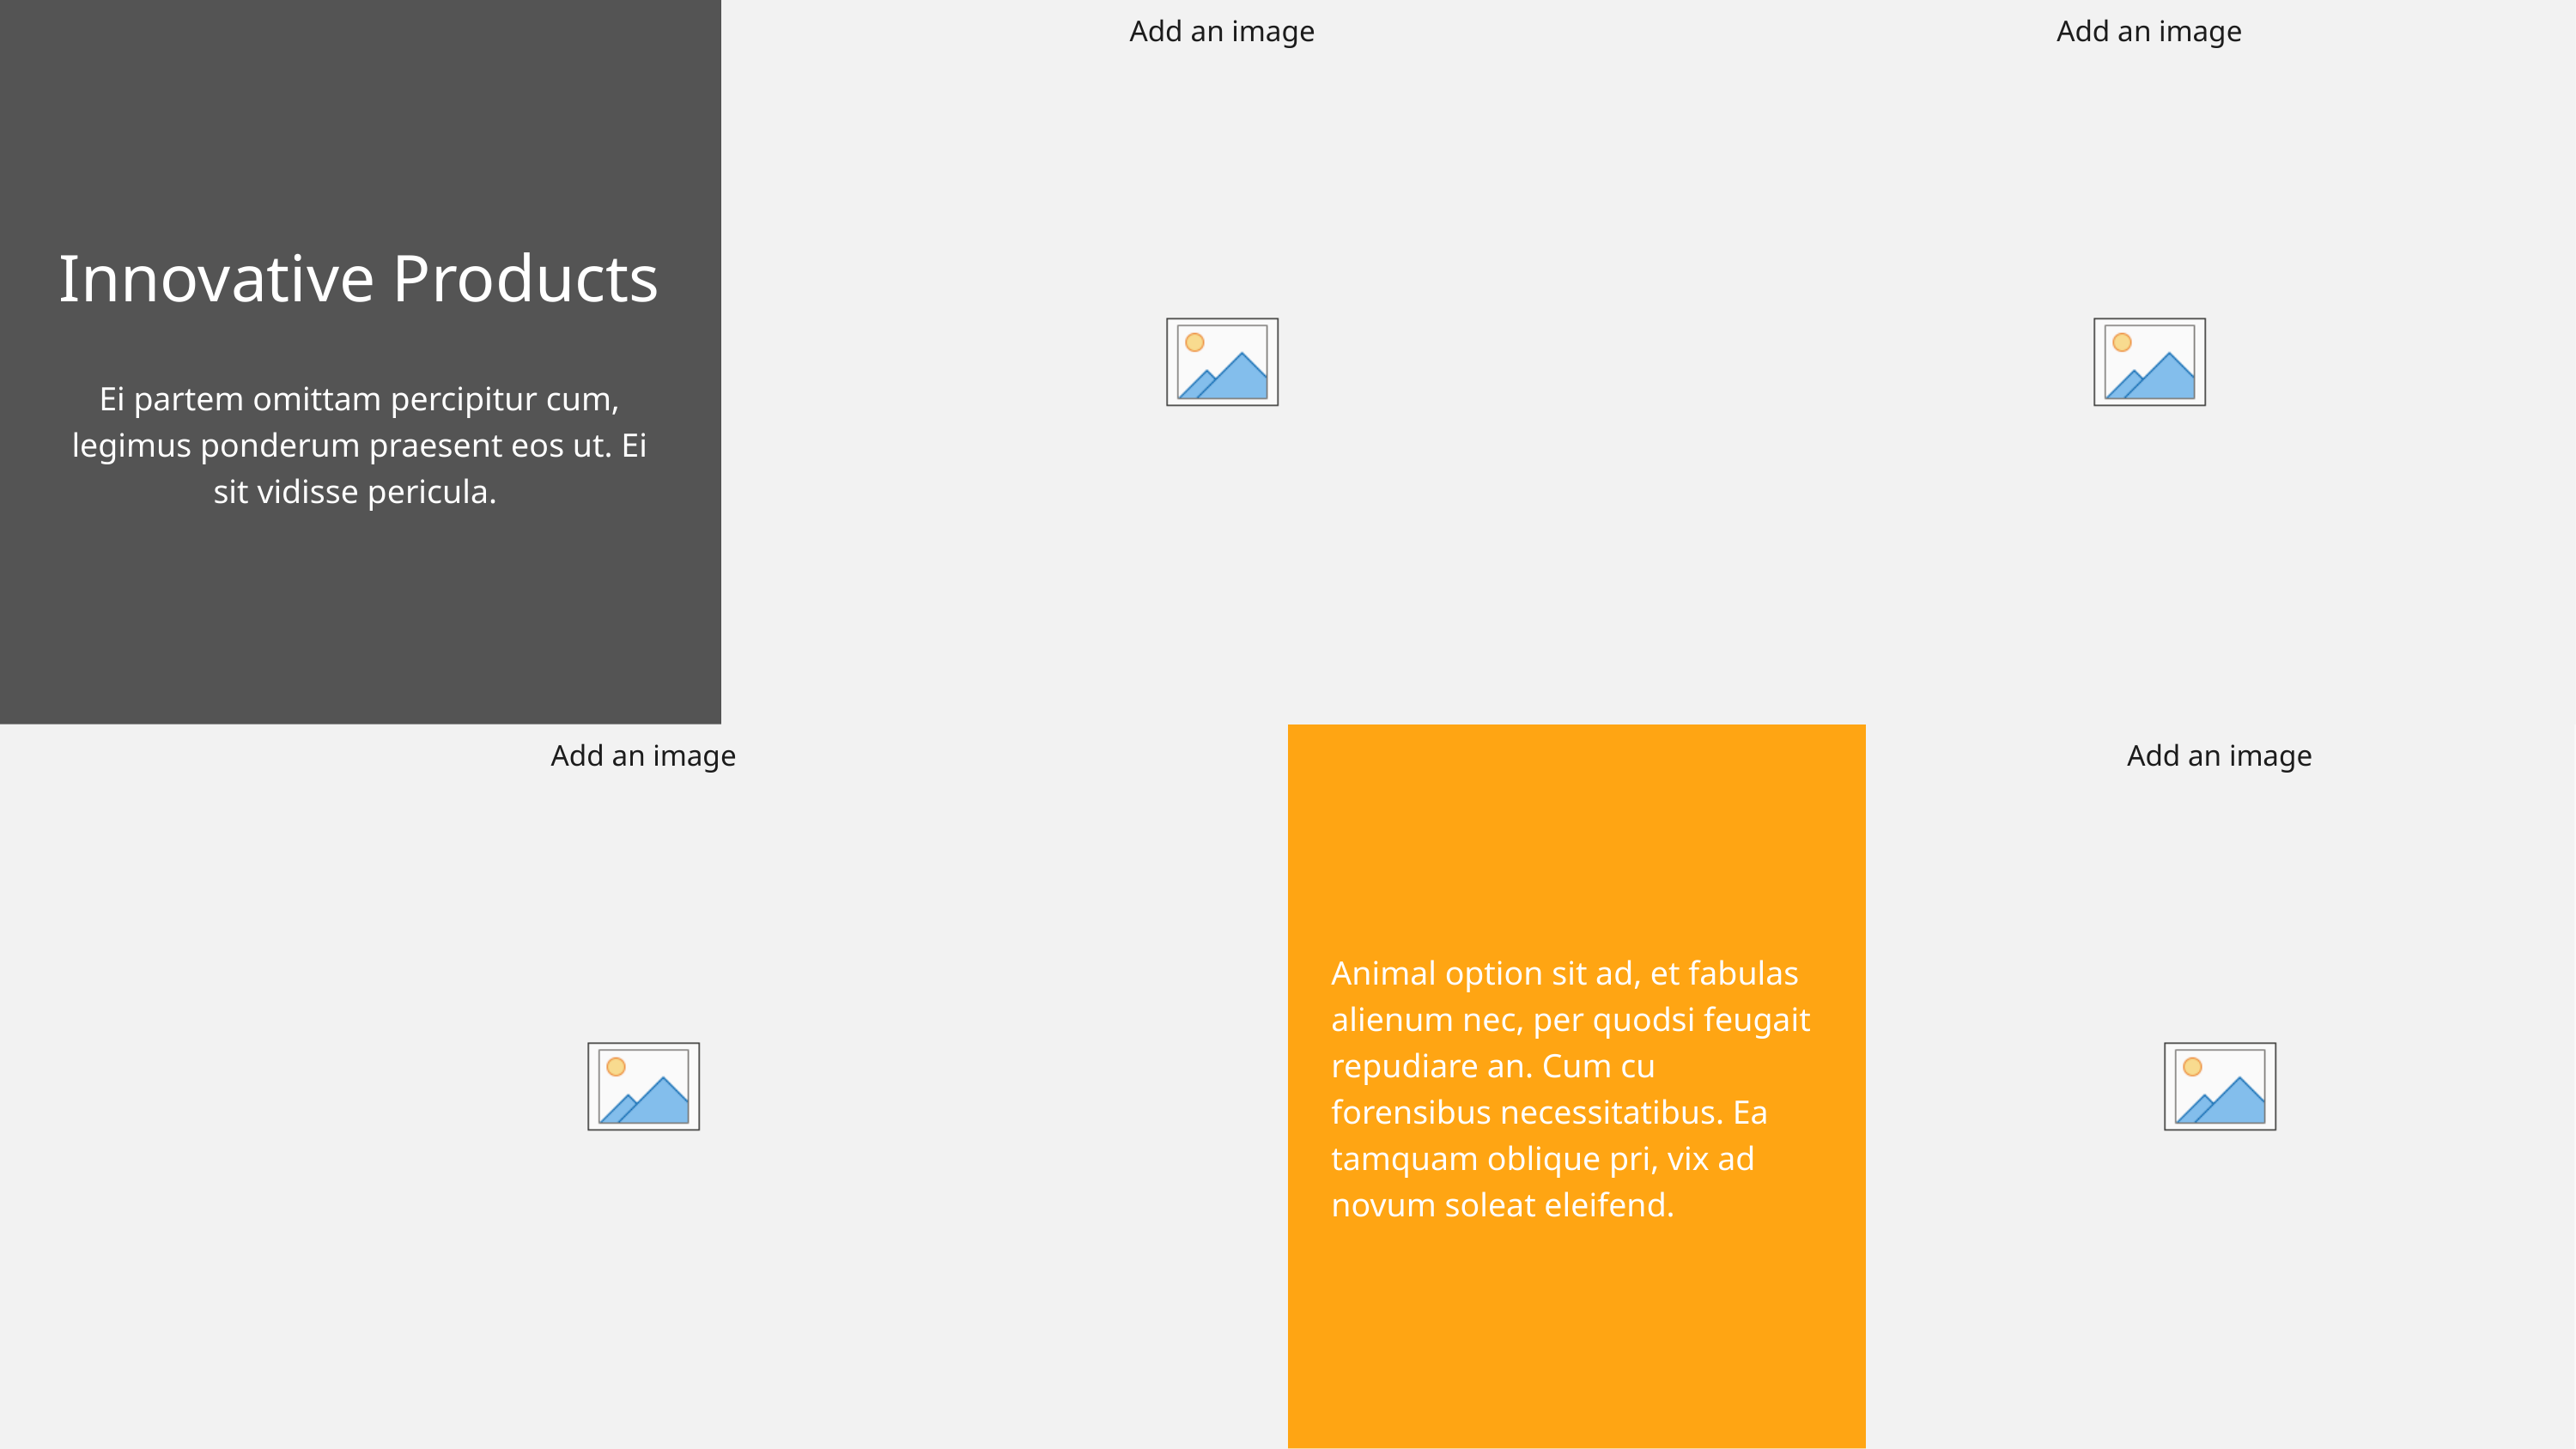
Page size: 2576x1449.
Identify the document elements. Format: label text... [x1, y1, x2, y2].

title Innovative Products [30, 106, 690, 327]
picture [0, 0, 2576, 1449]
list Animal option sit ad, et fabulas alienum nec, per quodsi feugait repudiare an. Cum cu forensibus necessitatibus. Ea tamquam oblique pri, vix ad novum soleat eleifend. [1308, 755, 1846, 1414]
list Ei partem omittam percipitur cum, legimus ponderum praesent eos ut. Ei sit vidisse pericula. [30, 359, 690, 674]
